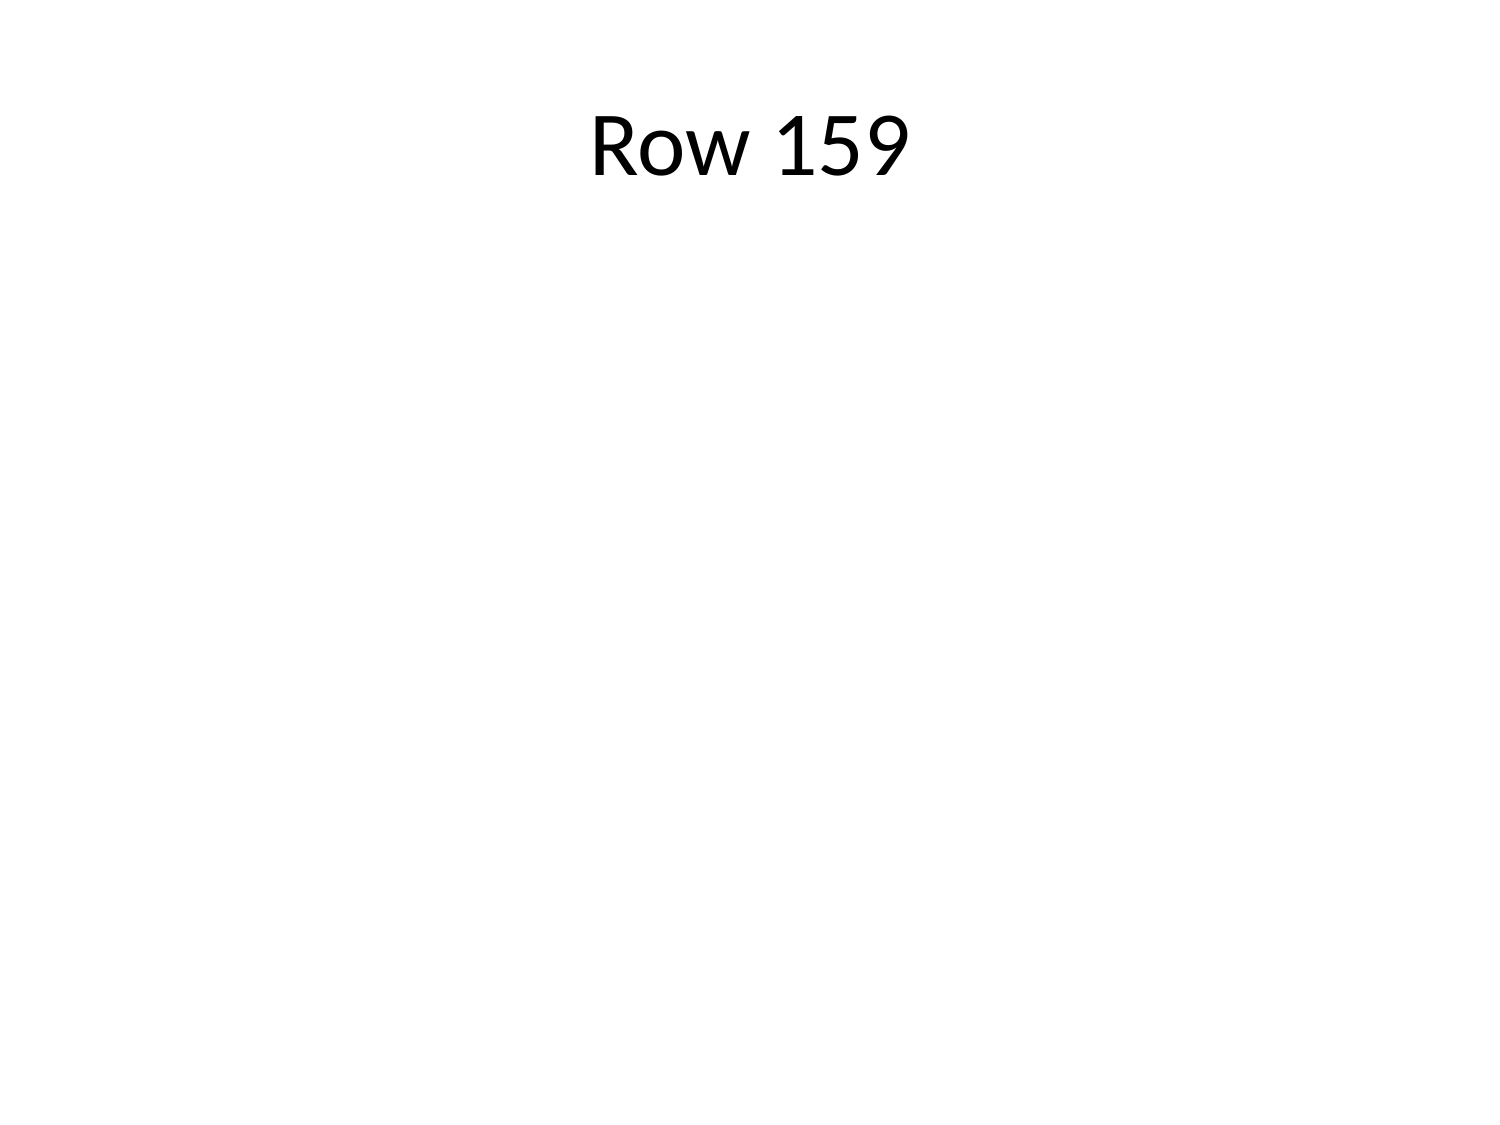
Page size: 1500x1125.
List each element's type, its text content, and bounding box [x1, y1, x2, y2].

title Row 159 [75, 45, 1425, 233]
